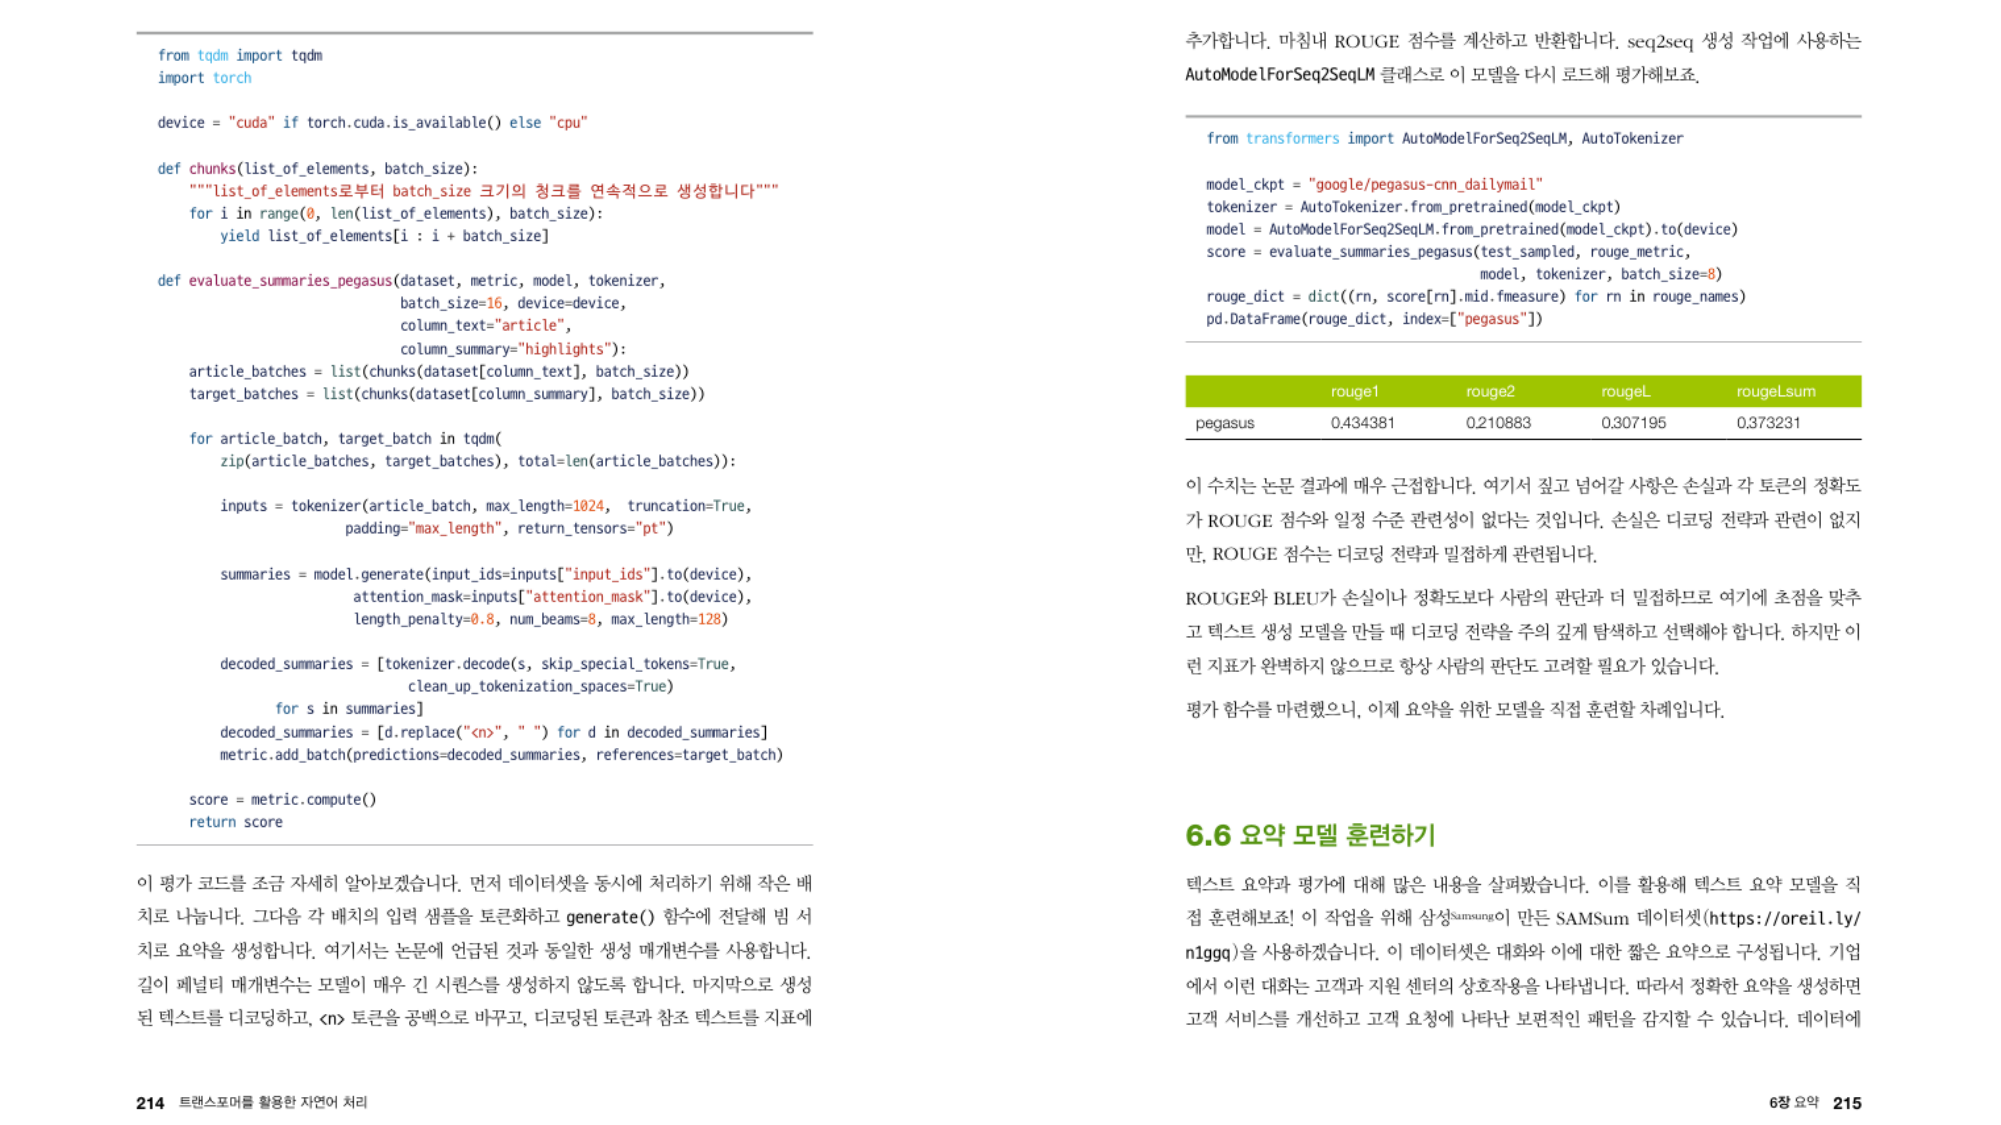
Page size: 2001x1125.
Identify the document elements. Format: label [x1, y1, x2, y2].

picture [104, 0, 1896, 1125]
